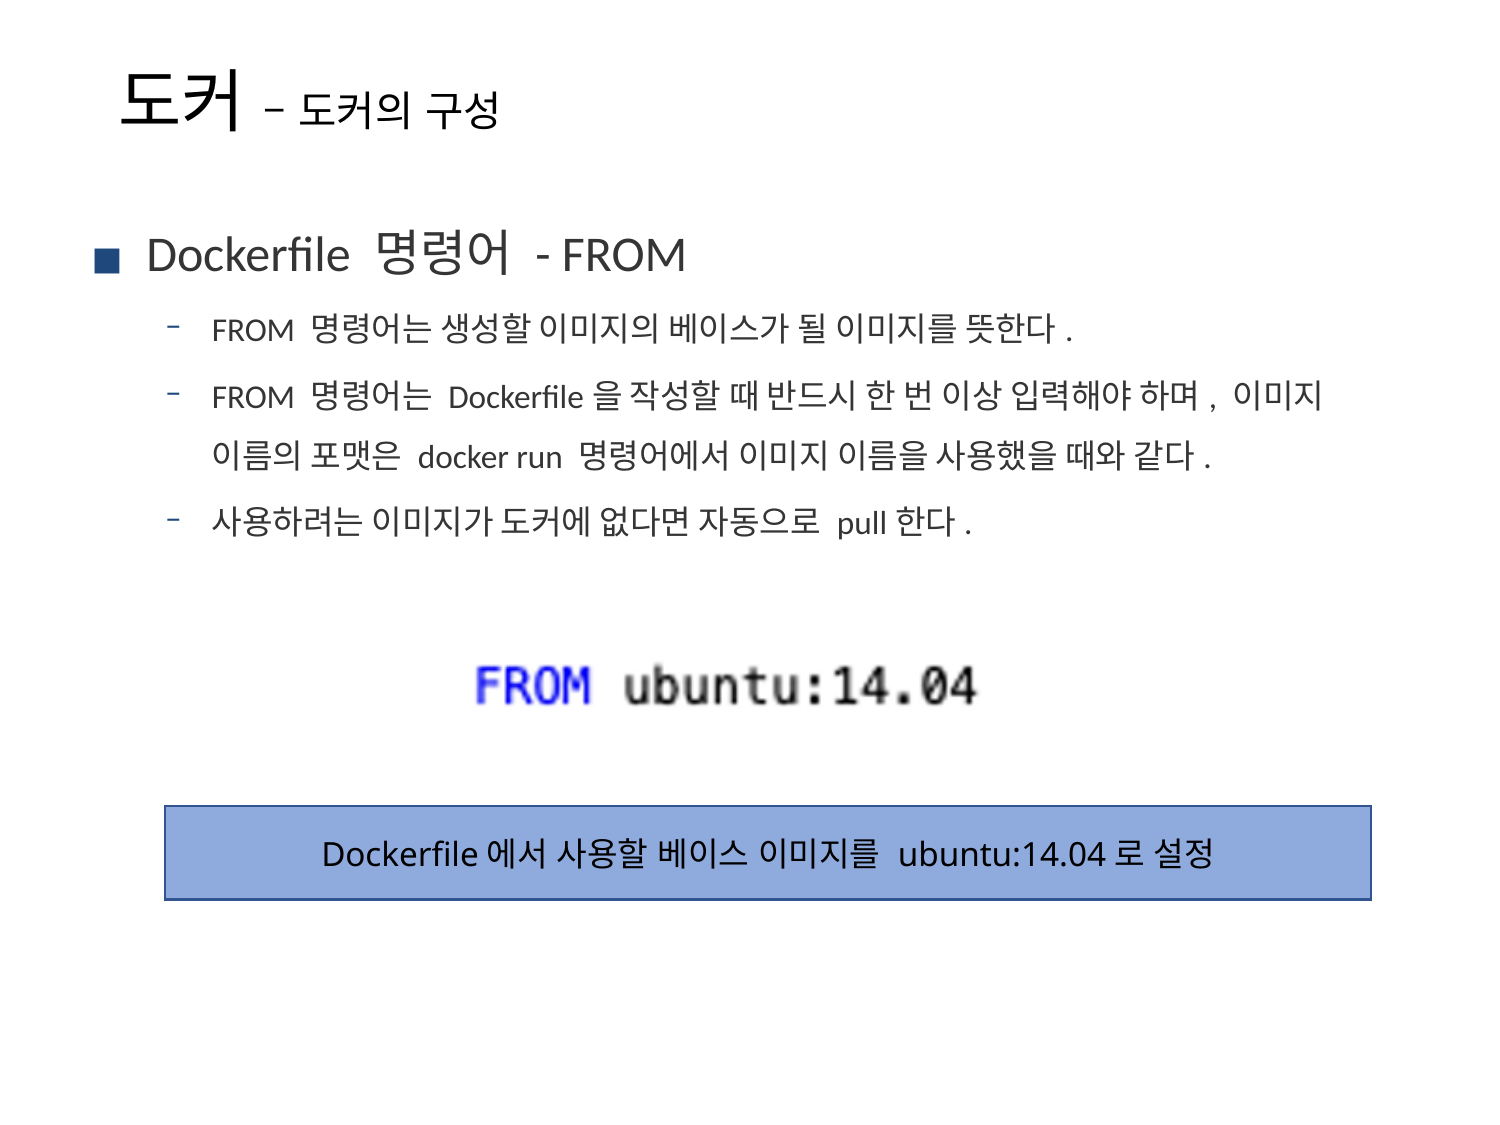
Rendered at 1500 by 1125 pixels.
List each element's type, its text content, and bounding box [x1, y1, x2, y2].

title 도커 – 도커의 구성 [103, 59, 1397, 184]
text_box Dockerfile 명령어 - FROM FROM 명령어는 생성할 이미지의 베이스가 될 이미지를 뜻한다. FROM 명령어는 Dockerfile을 작성할 때 반드시 한 번 이상 입력해야 하며, 이미지 이름의 포맷은 docker run 명령어에서 이미지 이름을 사용했을 때와 같다. 사용하려는 이미지가 도커에 없다면 자동으로 pull한다. [74, 184, 1425, 563]
picture [449, 637, 1051, 732]
text_box Dockerfile에서 사용할 베이스 이미지를 ubuntu:14.04로 설정 [164, 805, 1372, 901]
